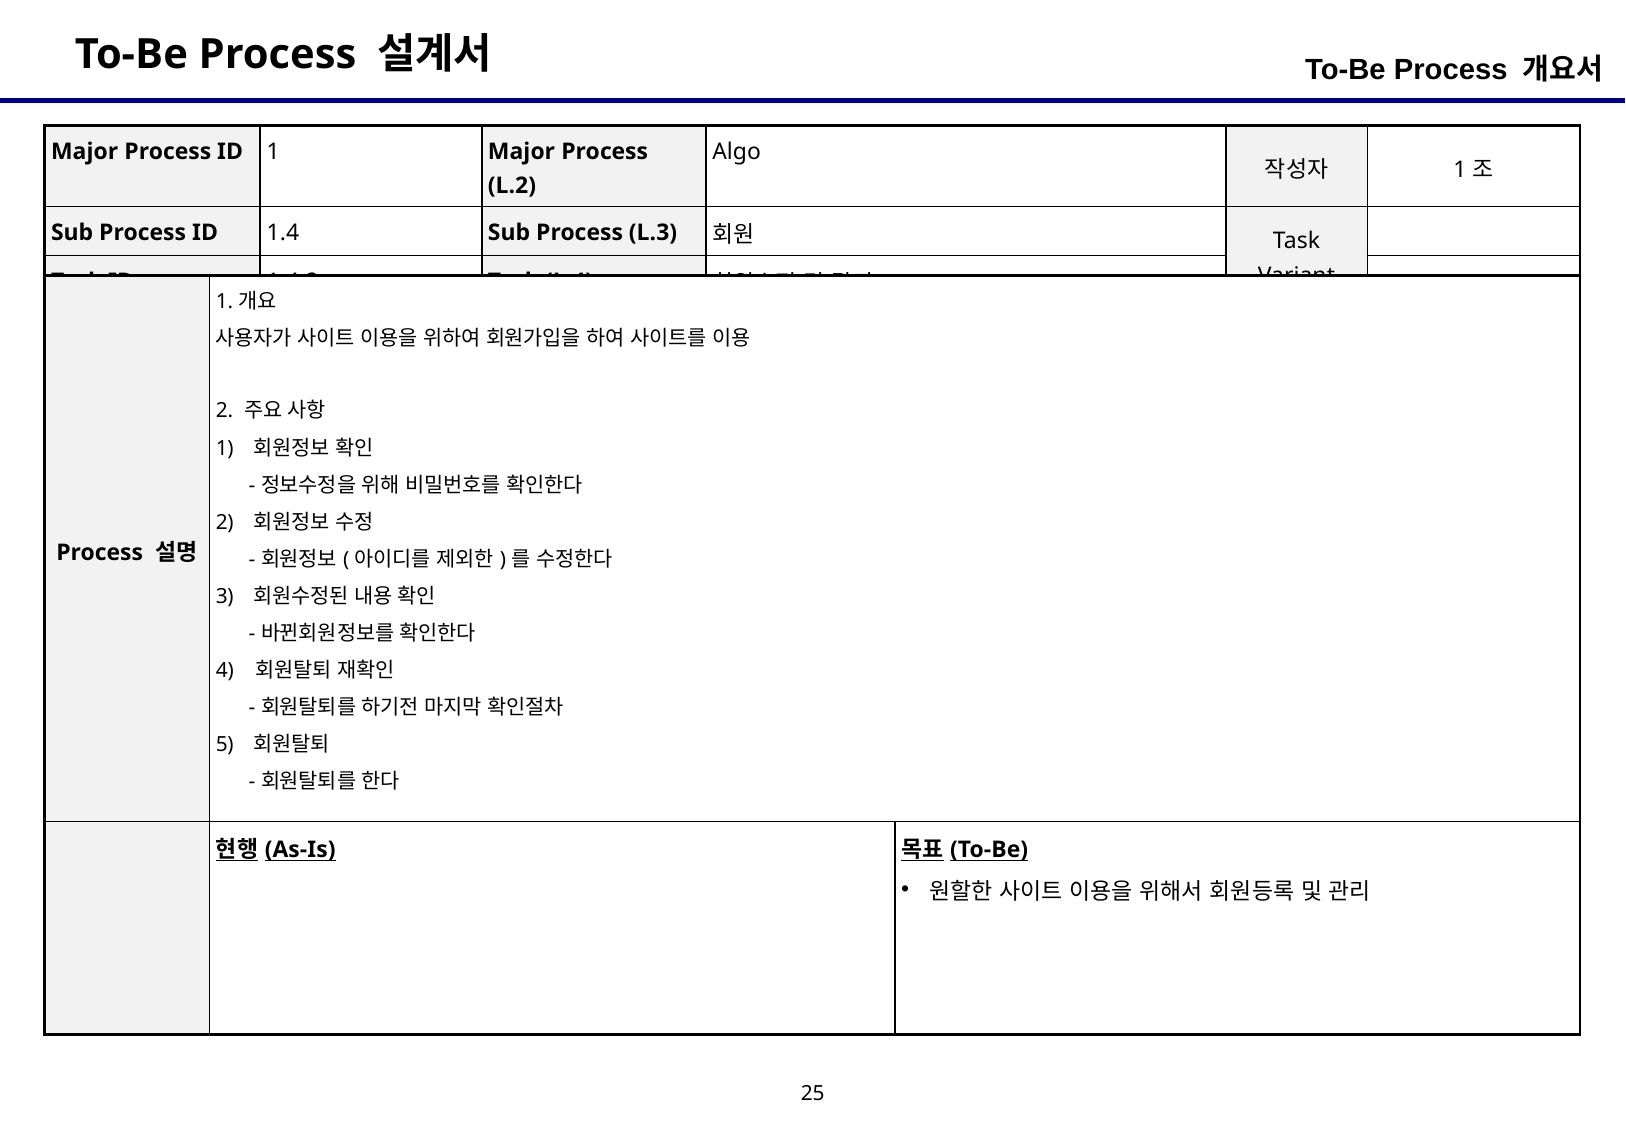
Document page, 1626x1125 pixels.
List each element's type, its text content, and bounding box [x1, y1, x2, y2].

table_cell [1368, 207, 1579, 255]
table_header 1조 [1368, 127, 1579, 206]
table_header Major Process (L.2) [483, 127, 705, 206]
table_header 1.개요 사용자가 사이트 이용을 위하여 회원가입을 하여 사이트를 이용 2. 주요 사항 회원정보 확인 -정보수정을 위해 비밀번호를 확인한다 회원정보 수정 -회원정보(아이디를 제외한)를 수정한다 회원수정된 내용 확인 -바뀐회원정보를 확인한다 4) 회원탈퇴 재확인 -회원탈퇴를 하기전 마지막 확인절차 회원탈퇴 -회원탈퇴를 한다 [210, 277, 1579, 821]
table_cell Sub Process ID [46, 207, 259, 255]
table_header 1 [261, 127, 481, 206]
table_cell Task ID [46, 256, 259, 274]
table_cell [46, 822, 209, 1033]
table_header Algo [707, 127, 1225, 206]
table_cell Task (L.4) [483, 256, 705, 274]
table_cell Task Variant [1227, 207, 1367, 274]
table_cell 회원 [707, 207, 1225, 255]
table_cell 목표(To-Be) 원할한 사이트 이용을 위해서 회원등록 및 관리 [896, 822, 1579, 1033]
table_cell 1.4 [261, 207, 481, 255]
table_header Major Process ID [46, 127, 259, 206]
table_cell Sub Process (L.3) [483, 207, 705, 255]
table_cell [1368, 256, 1579, 274]
table_cell 회원수정 및 탈퇴 [707, 256, 1225, 274]
table_header 작성자 [1227, 127, 1367, 206]
table_cell 현행(As-Is) [210, 822, 894, 1033]
table_header Process 설명 [46, 277, 209, 821]
list To-Be Process 개요서 [1107, 42, 1604, 102]
table_cell 1.4.2 [261, 256, 481, 274]
